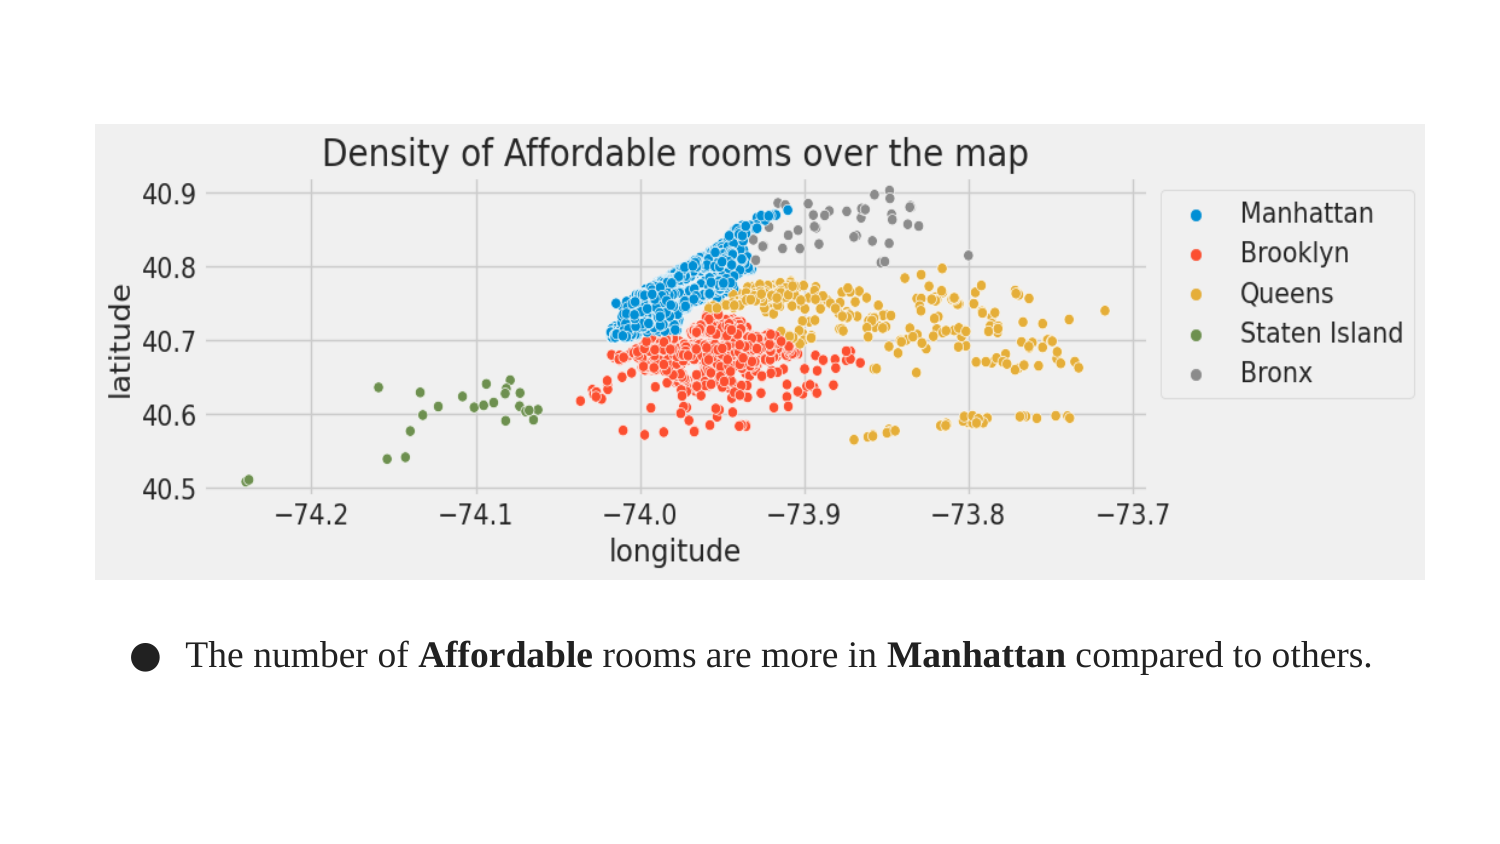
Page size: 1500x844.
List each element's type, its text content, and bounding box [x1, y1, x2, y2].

picture [95, 124, 1425, 581]
text_box The number of Affordable rooms are more in Manhattan compared to others. [95, 608, 1416, 691]
